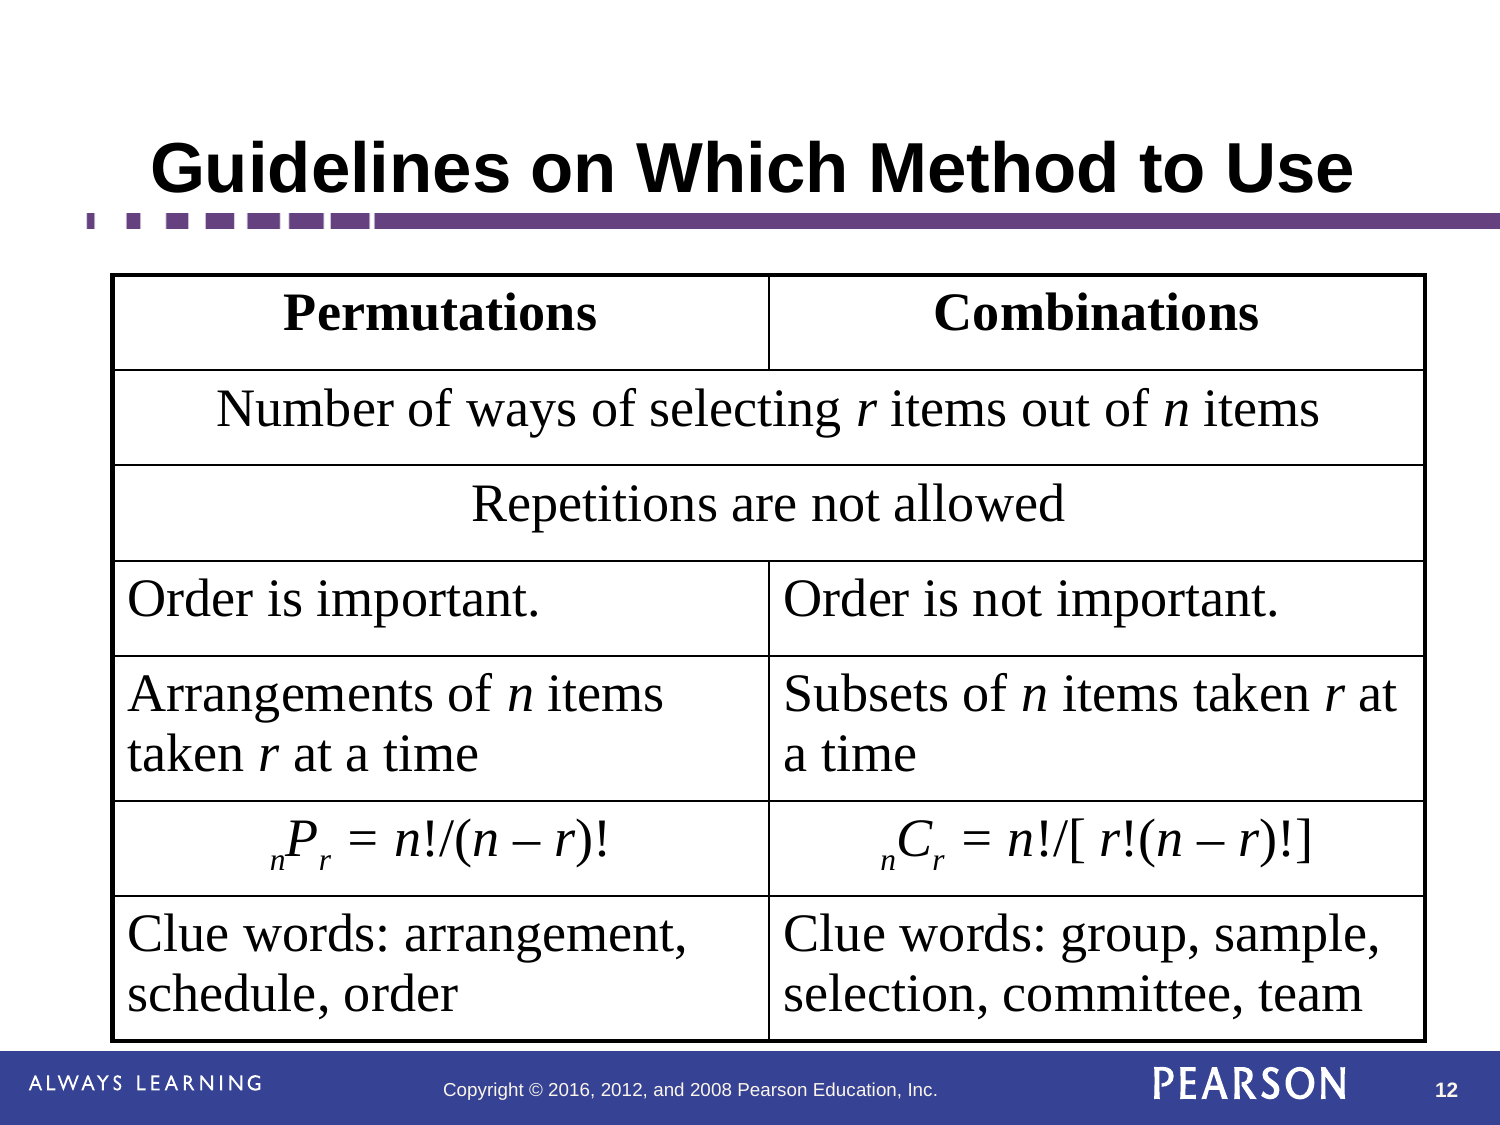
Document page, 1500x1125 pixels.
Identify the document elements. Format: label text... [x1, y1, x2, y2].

table_cell nCr = n!/[ r!(n – r)!] [770, 802, 1423, 895]
table_cell Repetitions are not allowed [115, 466, 1423, 560]
table_header Combinations [770, 277, 1423, 369]
table_header Permutations [115, 277, 768, 369]
picture [60, 213, 1500, 229]
table_cell nPr = n!/(n – r)! [115, 802, 768, 895]
table_cell Clue words: arrangement, schedule, order [115, 897, 768, 1039]
table_cell Number of ways of selecting r items out of n items [115, 371, 1423, 464]
table_cell Order is important. [115, 562, 768, 655]
table_cell Subsets of n items taken r at a time [770, 657, 1423, 800]
table_cell Arrangements of n items taken r at a time [115, 657, 768, 800]
title Guidelines on Which Method to Use [135, 114, 1378, 215]
table_cell Order is not important. [770, 562, 1423, 655]
table_cell Clue words: group, sample, selection, committee, team [770, 897, 1423, 1039]
